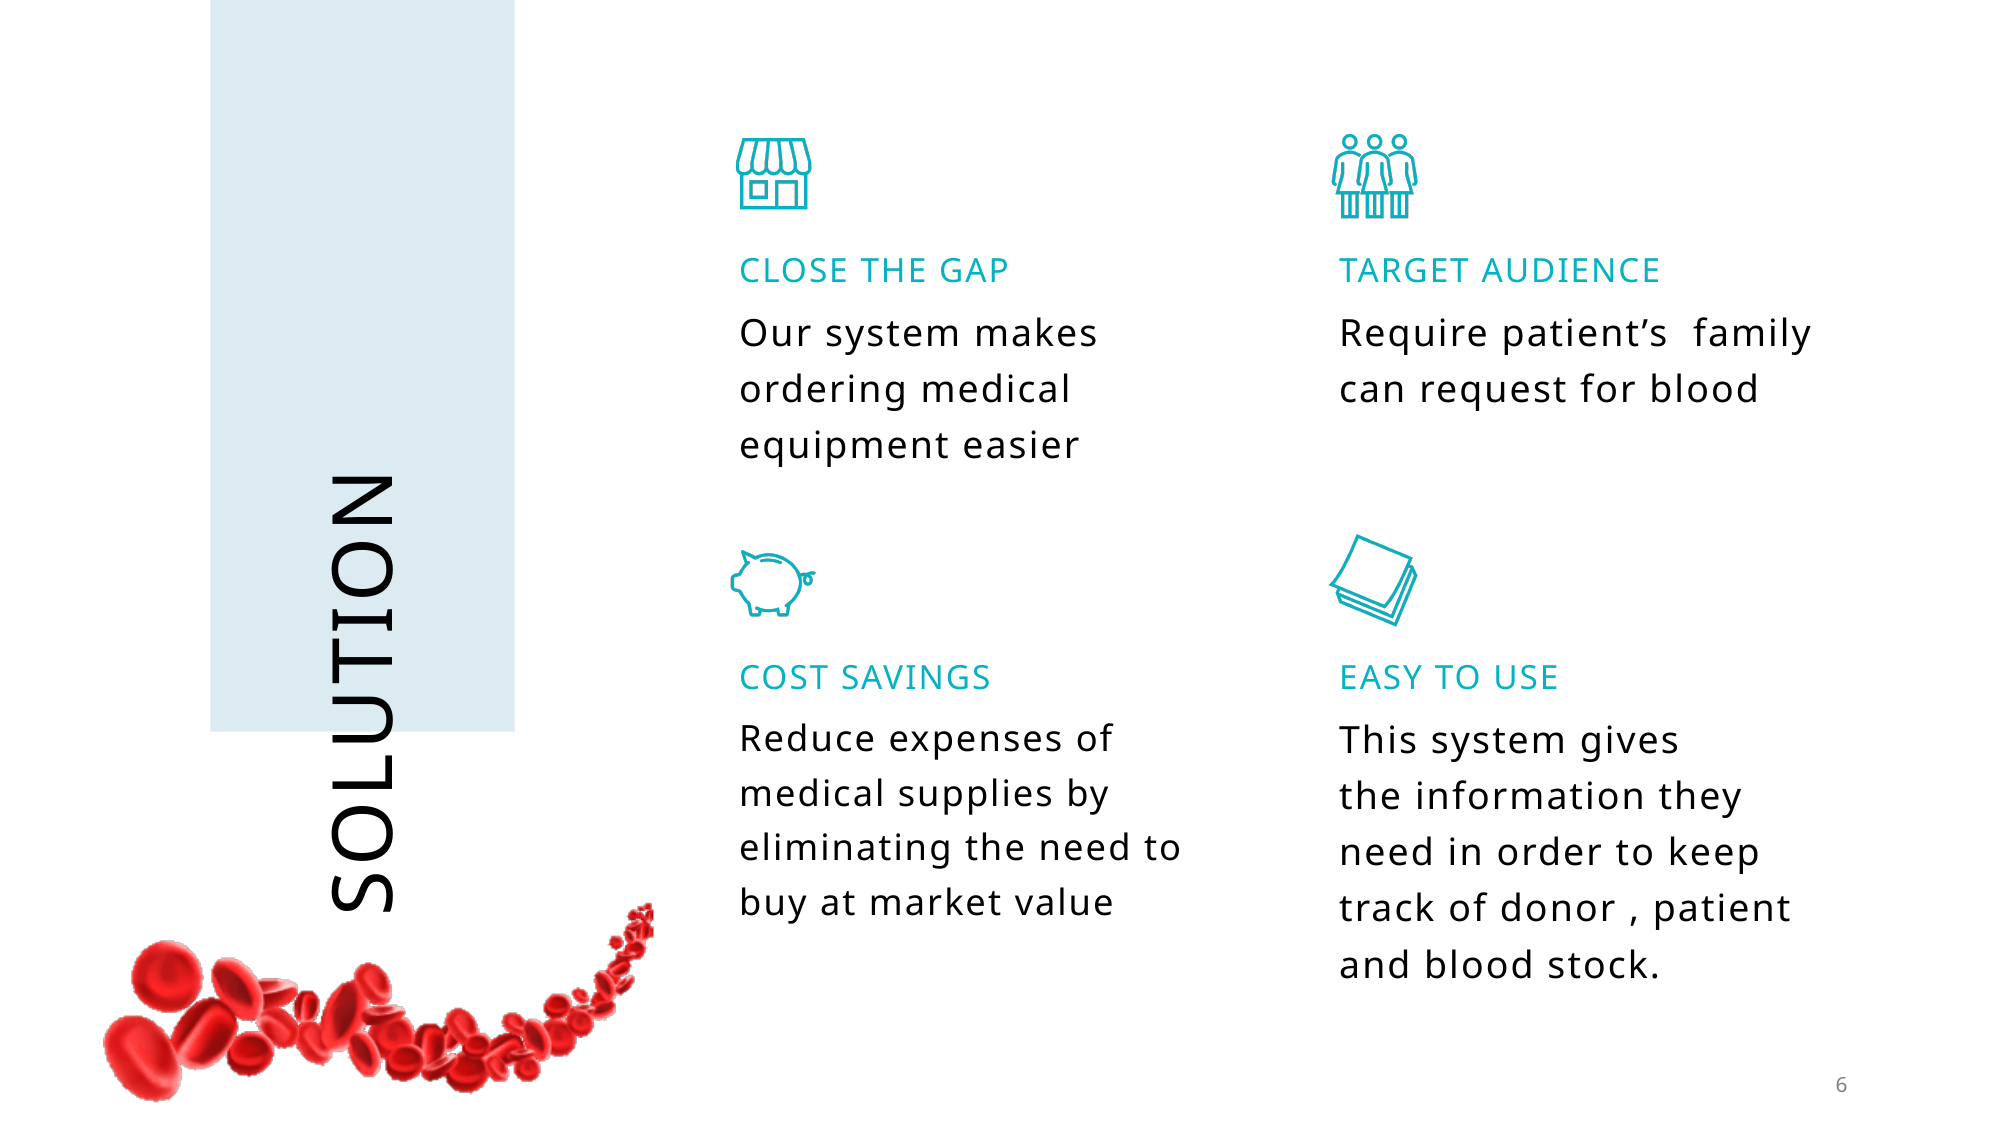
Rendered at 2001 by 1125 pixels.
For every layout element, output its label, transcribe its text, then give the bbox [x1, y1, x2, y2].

list Reduce expenses of medical supplies by eliminating the need to buy at market value​ [724, 697, 1263, 932]
list Easy to use [1324, 634, 1863, 697]
picture [724, 533, 823, 632]
list Require patient’s family can request for blood [1324, 289, 1863, 475]
title Solution [315, 454, 421, 720]
picture [99, 720, 663, 1125]
list This system gives the information they need in order to keep track of donor , patient and blood stock.​ [1324, 697, 1863, 932]
list Our system makes ordering medical equipment easier​ [724, 289, 1263, 475]
slide_number 6 [1412, 1068, 1863, 1103]
picture [1324, 531, 1423, 630]
list Close the gap [724, 227, 1263, 289]
picture [1324, 126, 1424, 226]
list Cost savings [724, 634, 1263, 697]
picture [724, 124, 823, 223]
list Target Audience [1324, 227, 1863, 289]
